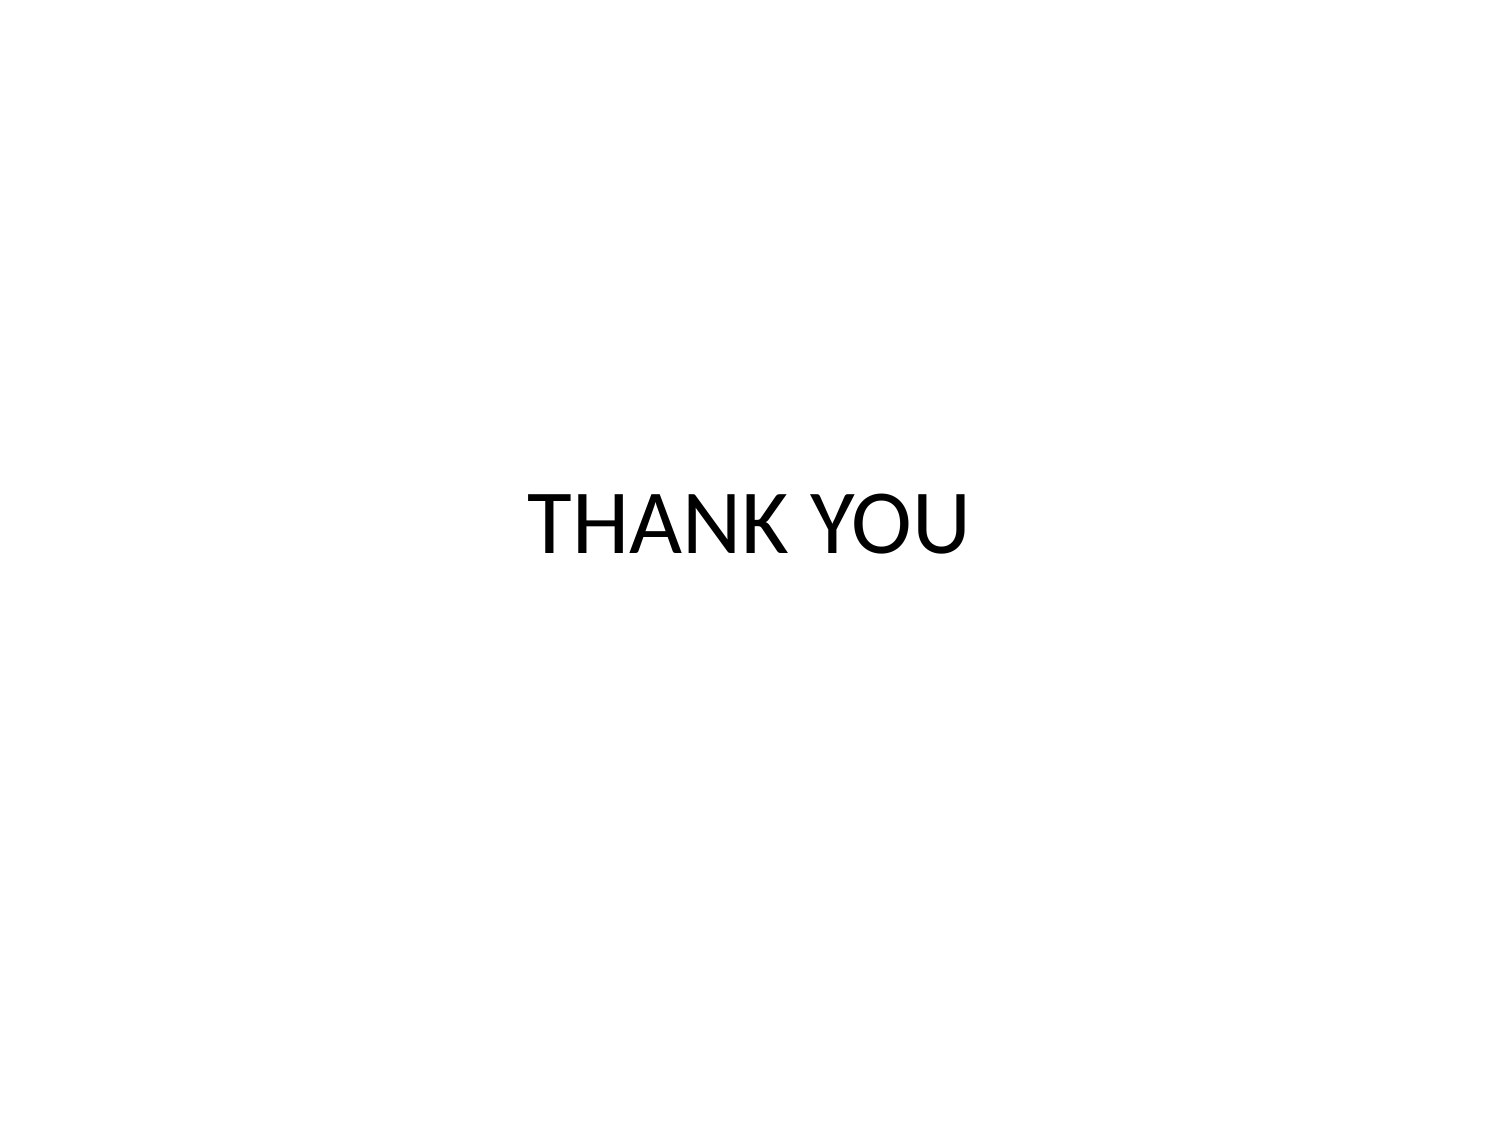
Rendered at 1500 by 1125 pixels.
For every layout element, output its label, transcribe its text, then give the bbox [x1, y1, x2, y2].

list THANK YOU [75, 262, 1425, 1005]
